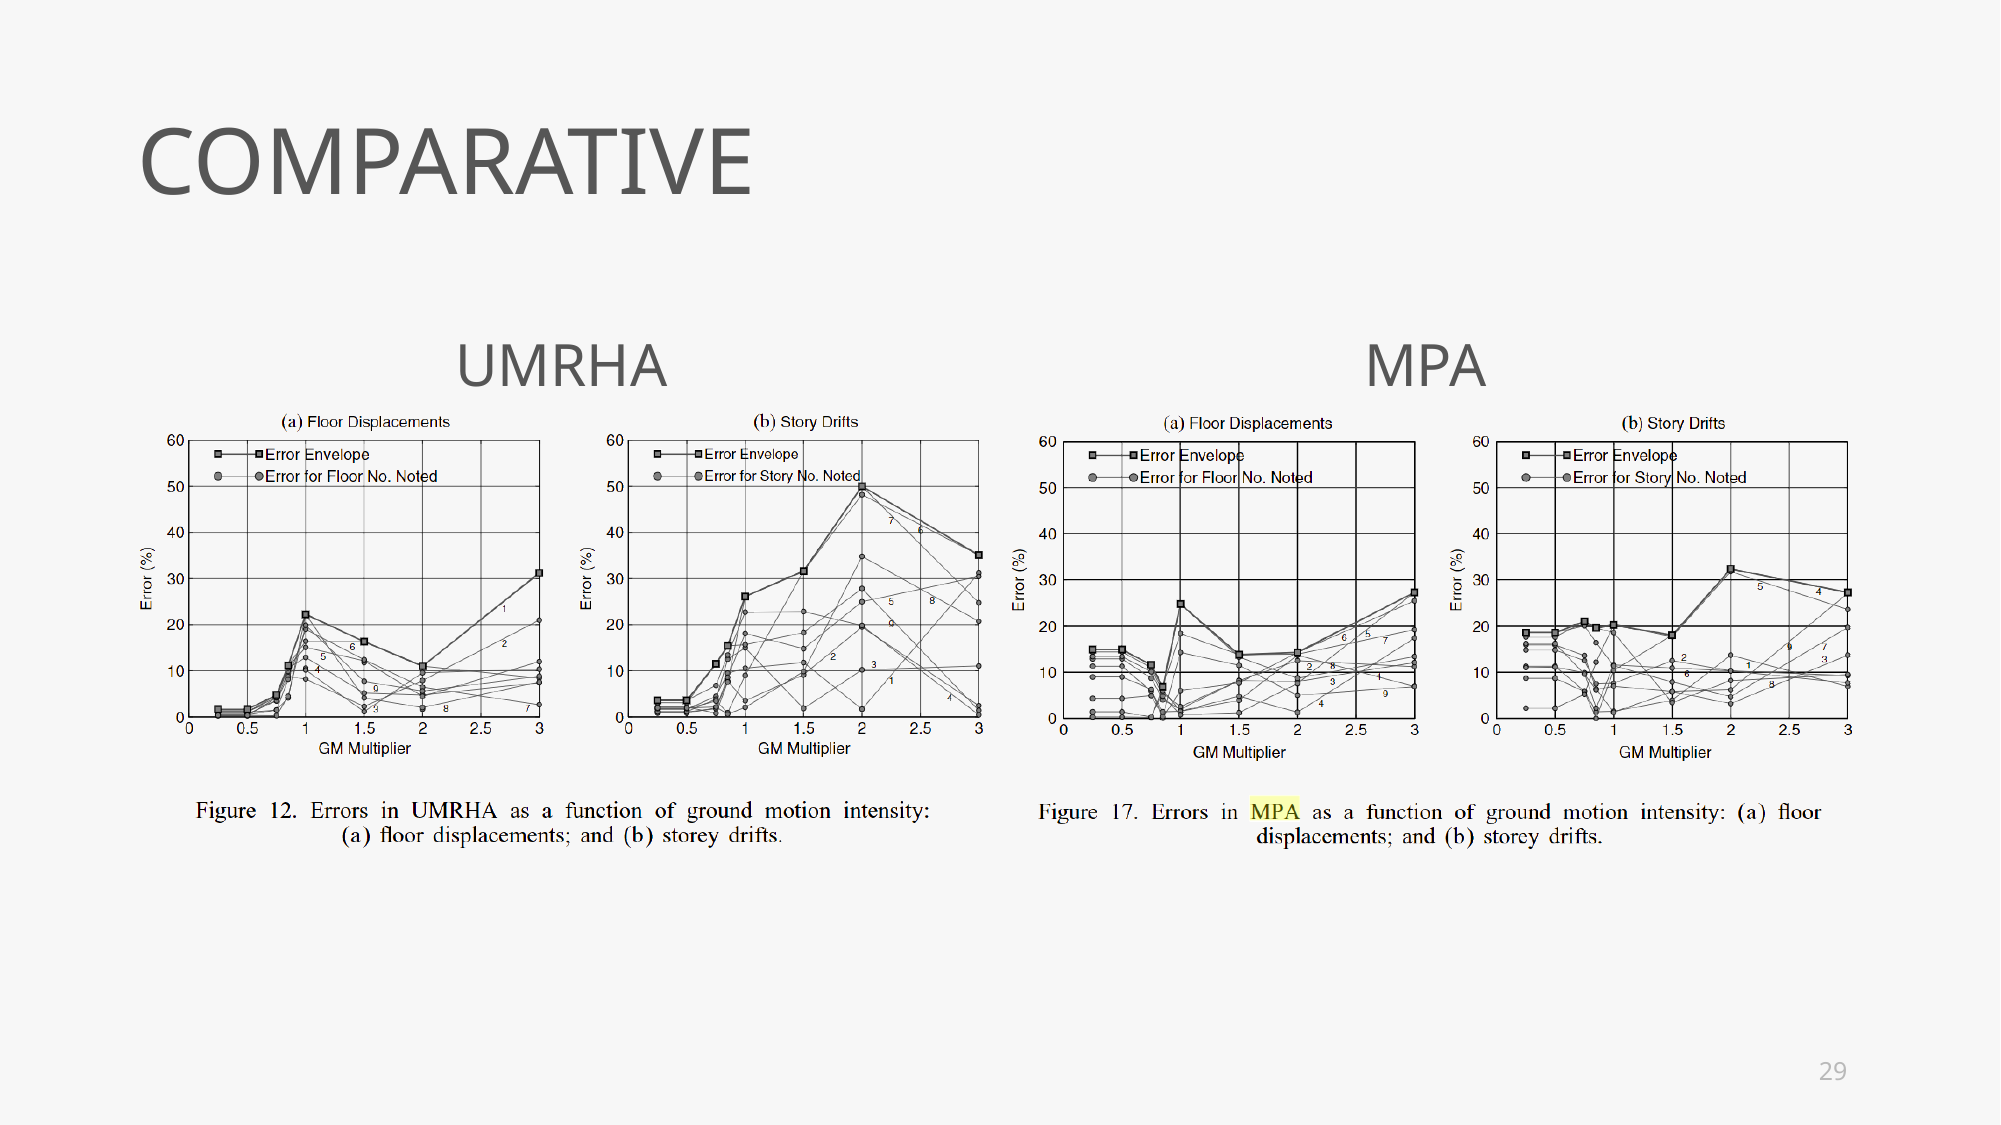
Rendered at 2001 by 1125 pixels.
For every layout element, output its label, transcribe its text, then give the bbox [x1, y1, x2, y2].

slide_number 29 [1412, 1042, 1863, 1103]
text_box UMRHA [455, 306, 683, 398]
picture [137, 398, 1866, 856]
text_box MPA [1364, 306, 1502, 398]
list COMPARATIVE [137, 108, 873, 224]
